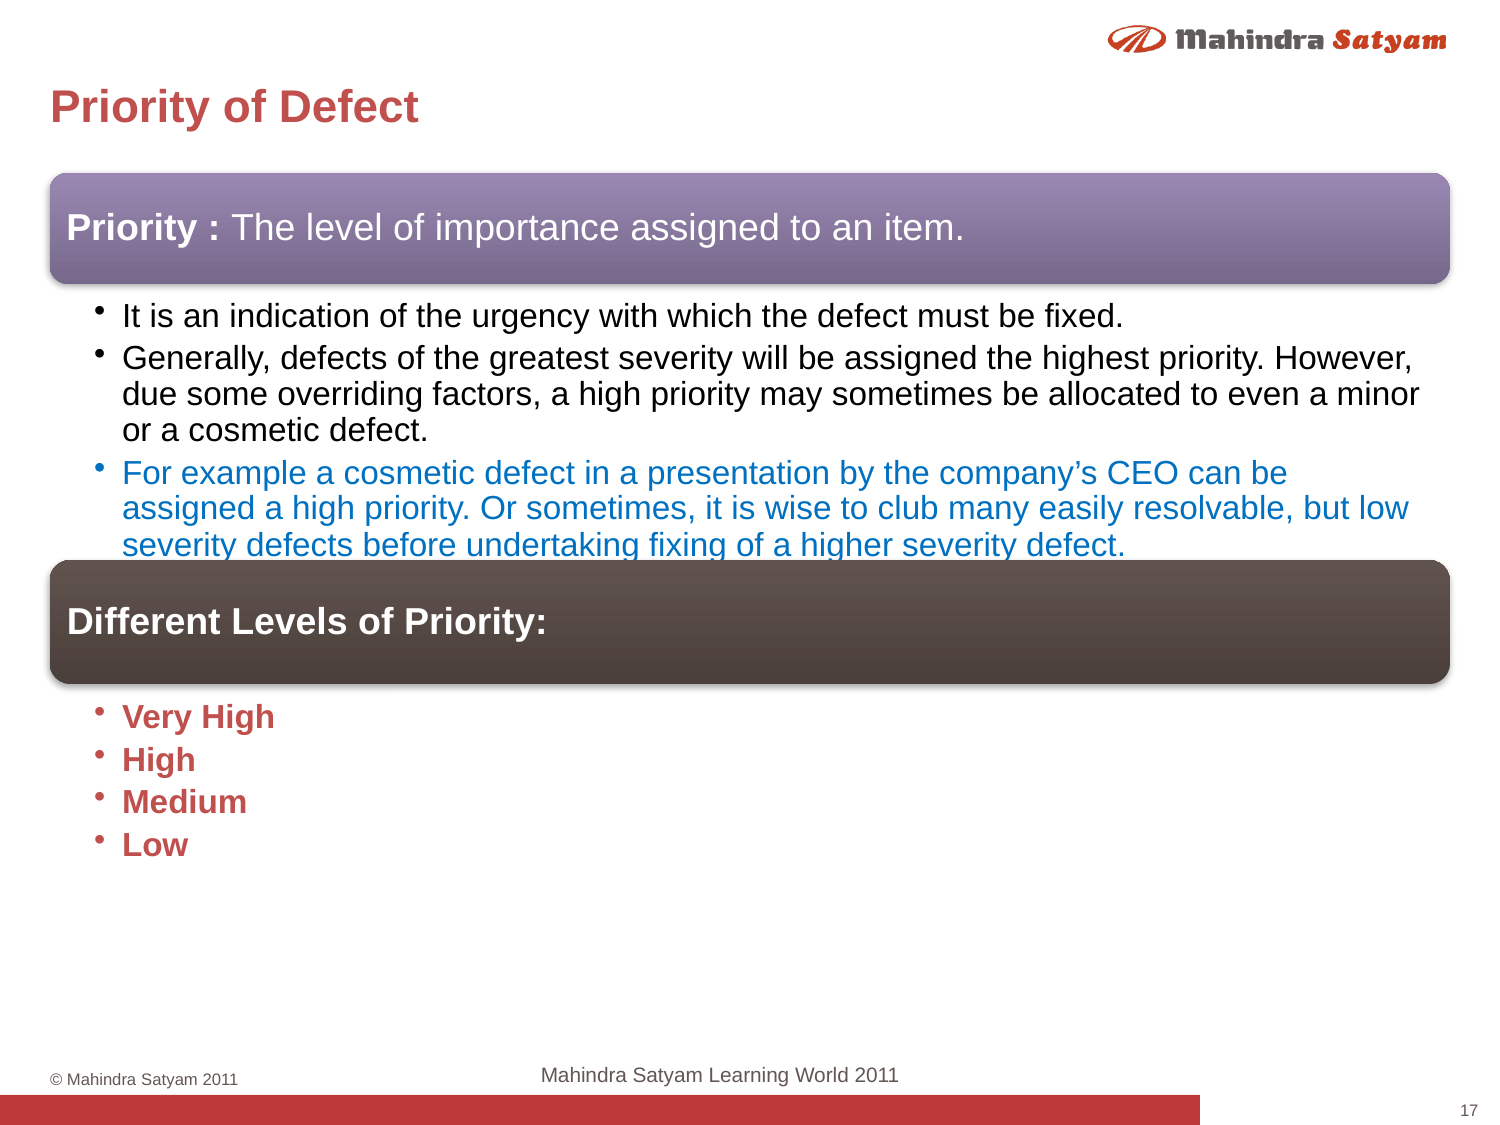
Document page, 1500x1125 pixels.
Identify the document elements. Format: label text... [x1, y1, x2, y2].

picture [1107, 25, 1446, 53]
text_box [49, 156, 1451, 888]
title Priority of Defect [49, 76, 1452, 133]
